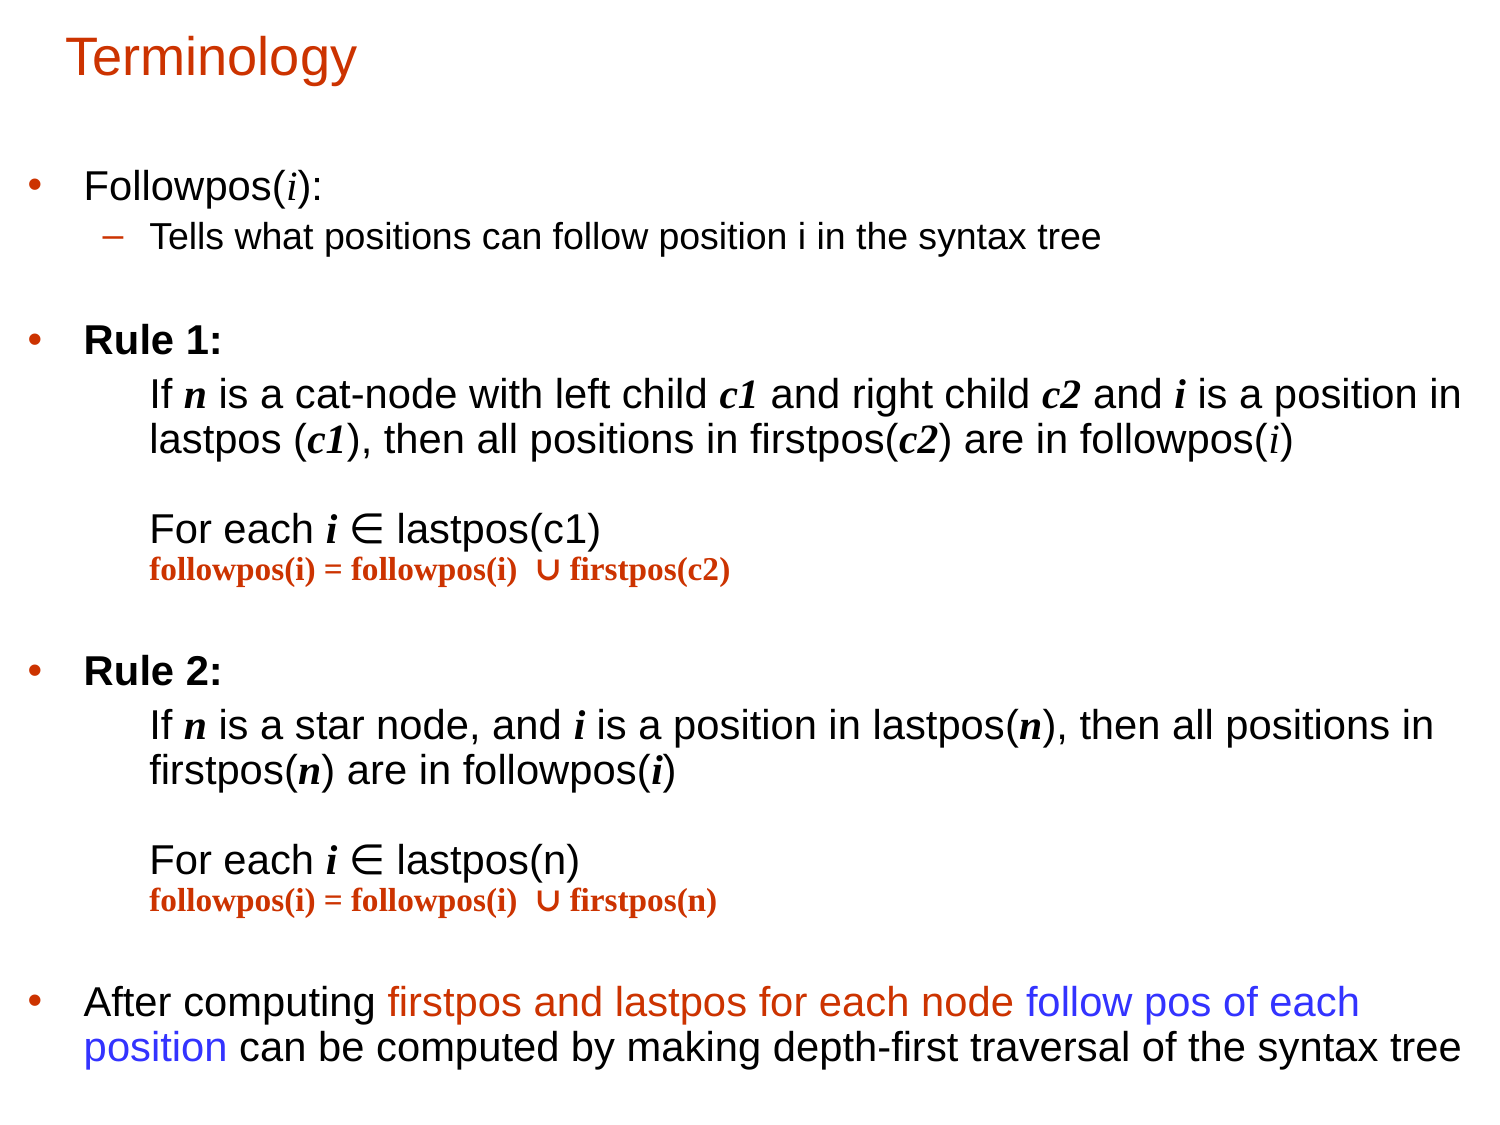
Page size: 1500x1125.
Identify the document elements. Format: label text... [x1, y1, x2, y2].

title Terminology [50, 1, 1460, 107]
list Followpos(i): Tells what positions can follow position i in the syntax tree Rule 1: If n is a cat-node with left child c1 and right child c2 and i is a position in lastpos (c1), then all positions in firstpos(c2) are in followpos(i) For each i ∈ lastpos(c1) followpos(i) = followpos(i) ∪ firstpos(c2) Rule 2: If n is a star node, and i is a position in lastpos(n), then all positions in firstpos(n) are in followpos(i) For each i ∈ lastpos(n) followpos(i) = followpos(i) ∪ firstpos(n) After computing firstpos and lastpos for each node follow pos of each position can be computed by making depth-first traversal of the syntax tree [12, 156, 1500, 1120]
